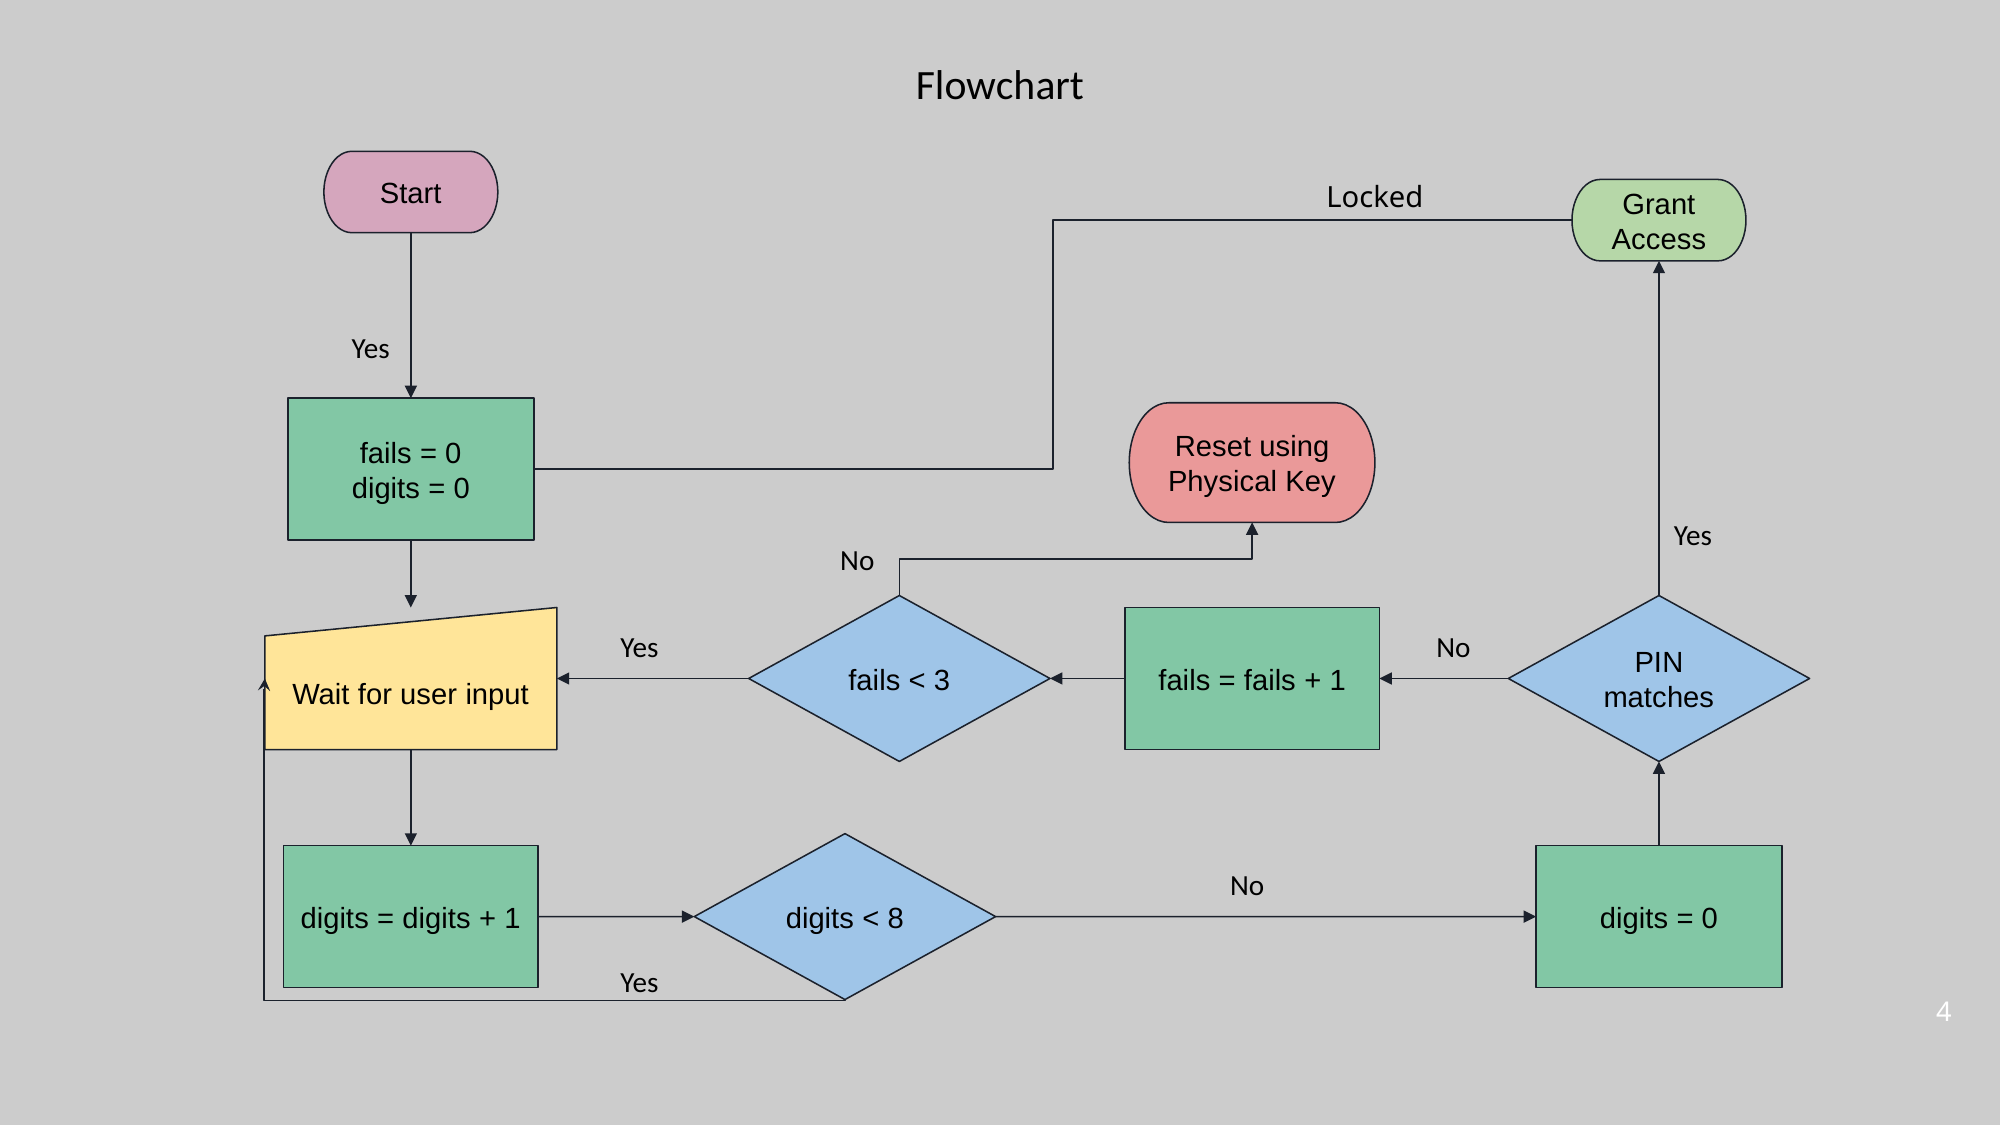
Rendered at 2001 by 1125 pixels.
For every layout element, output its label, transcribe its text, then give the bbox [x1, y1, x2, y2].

text_box Reset using Physical Key [1130, 479, 1374, 523]
text_box Wait for user input [264, 623, 388, 750]
text_box Yes [1664, 501, 1734, 567]
text_box Start [323, 151, 498, 233]
text_box digits < 8 [720, 833, 995, 999]
text_box Grant Access [1572, 179, 1746, 261]
text_box digits = digits + 1 [283, 845, 388, 988]
text_box PIN matches [1509, 597, 1810, 761]
text_box fails = 0 digits = 0 [288, 398, 534, 541]
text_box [1038, 479, 1113, 736]
text_box digits = 0 [1536, 845, 1782, 988]
text_box fails < 3 [749, 595, 1033, 762]
text_box fails = fails + 1 [1124, 607, 1380, 750]
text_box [533, 219, 1573, 470]
text_box Flowchart [540, 43, 1460, 124]
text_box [394, 548, 716, 1125]
text_box Yes [336, 314, 406, 380]
text_box No [1421, 612, 1496, 677]
text_box Locked [1296, 163, 1454, 218]
text_box No [825, 526, 900, 591]
slide_number ‹#› [1851, 969, 1972, 1057]
text_box No [1215, 850, 1290, 915]
